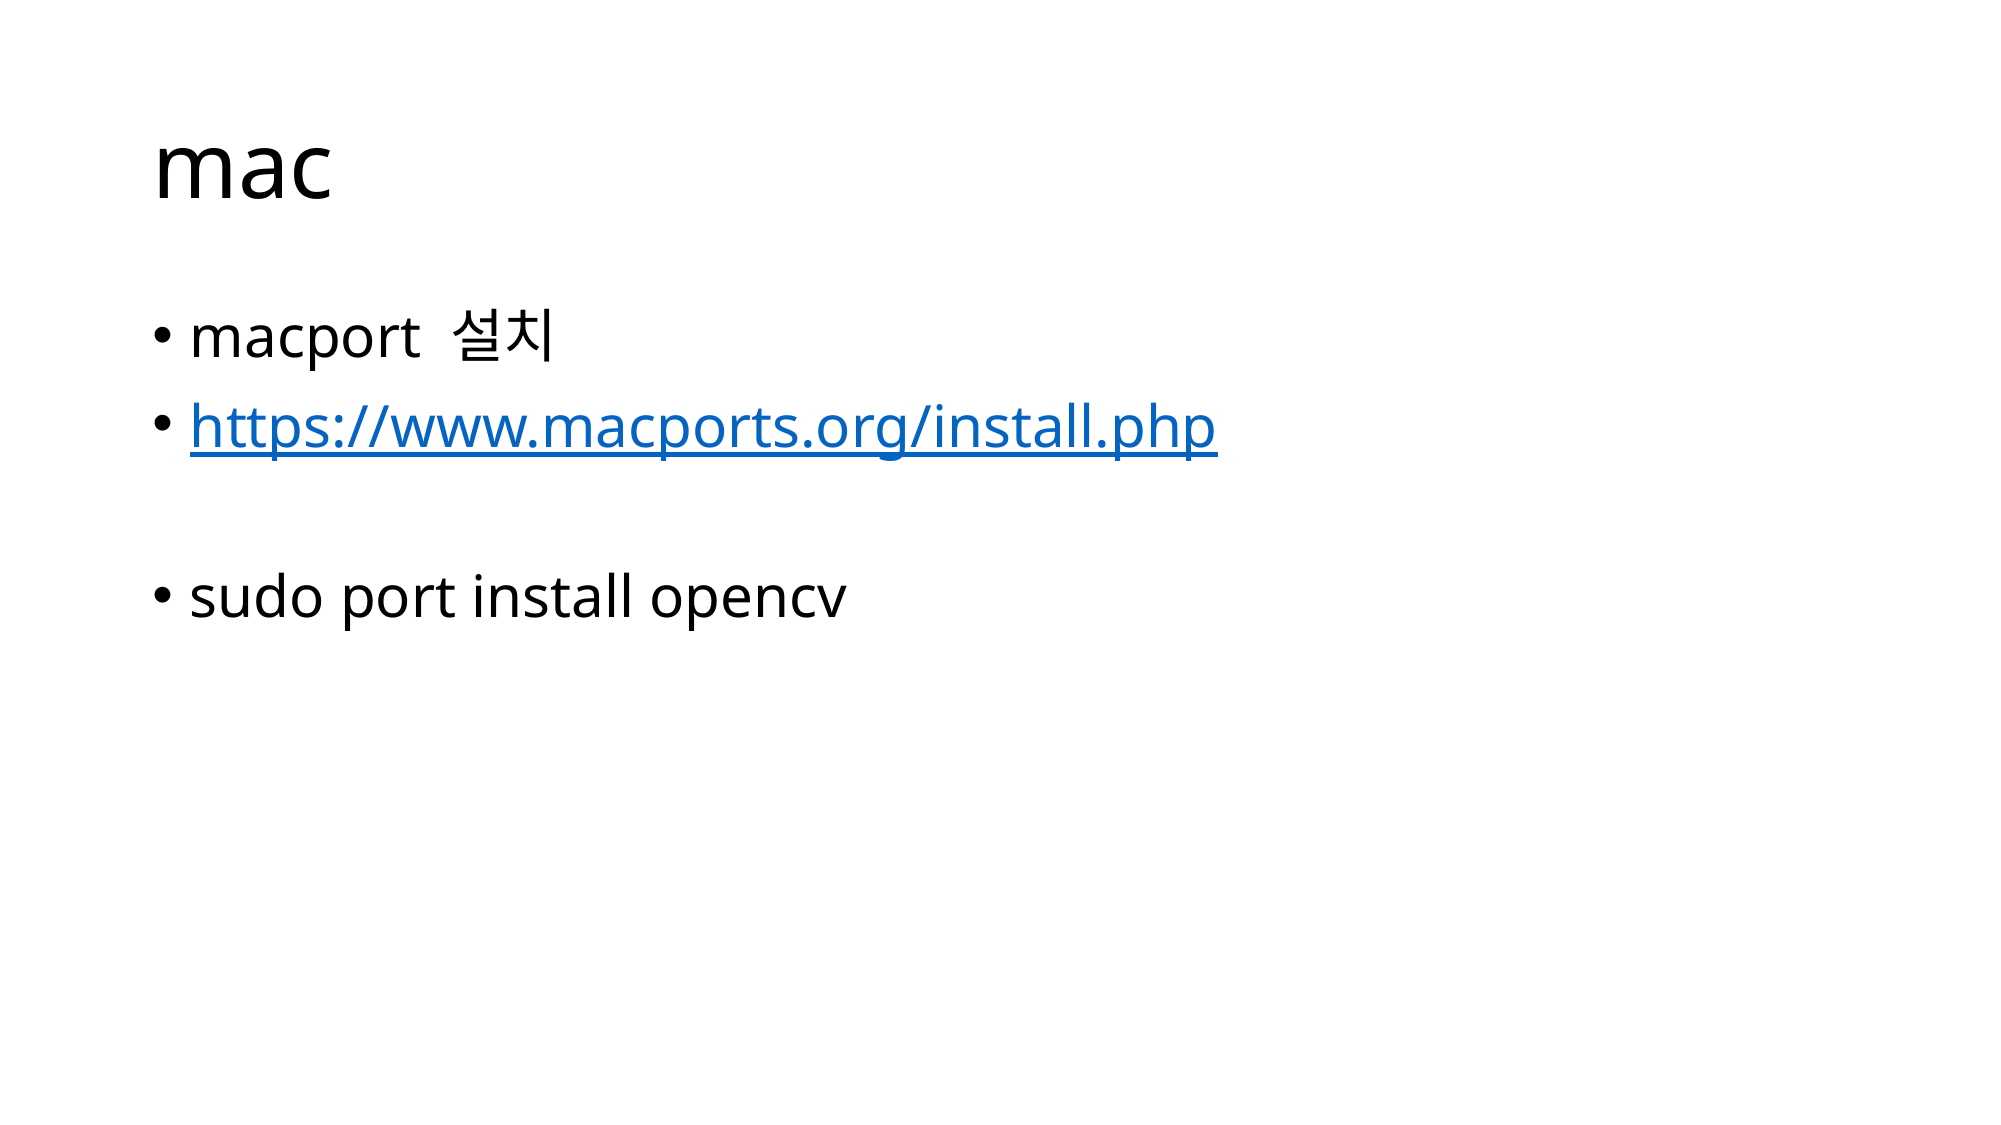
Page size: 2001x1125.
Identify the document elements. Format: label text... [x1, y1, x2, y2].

title mac [137, 59, 1863, 278]
list macport 설치 https://www.macports.org/install.php sudo port install opencv [137, 299, 1863, 1014]
